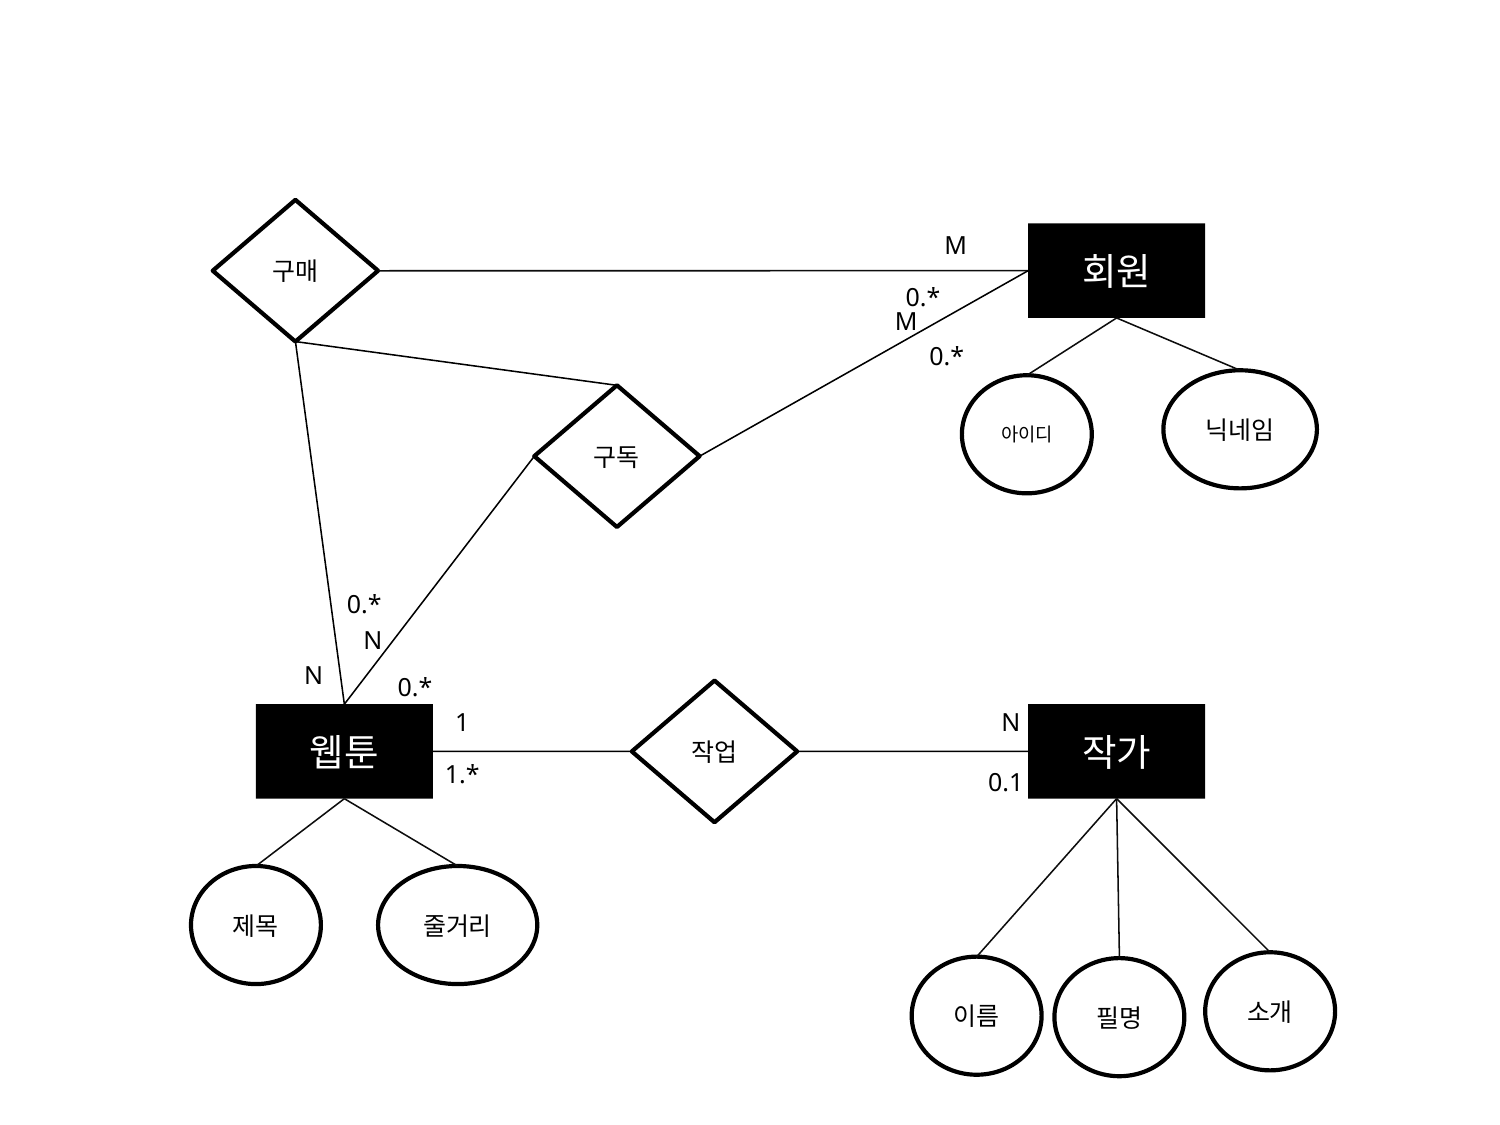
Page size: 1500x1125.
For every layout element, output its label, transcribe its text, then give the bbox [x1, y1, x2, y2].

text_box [295, 341, 345, 705]
text_box 웹툰 [254, 702, 435, 798]
text_box 이름 [909, 954, 1044, 1077]
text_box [1032, 317, 1115, 376]
text_box 줄거리 [375, 864, 540, 987]
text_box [1120, 798, 1271, 953]
text_box N [984, 702, 1024, 742]
text_box 0.1 [952, 761, 1059, 801]
text_box 제목 [188, 864, 324, 987]
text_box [344, 798, 458, 867]
text_box 작업 [630, 678, 799, 824]
text_box 구매 [210, 198, 380, 342]
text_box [1116, 798, 1120, 959]
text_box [348, 455, 535, 705]
text_box 닉네임 [1161, 368, 1320, 491]
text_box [699, 270, 1029, 457]
text_box 필명 [1052, 962, 1187, 1079]
text_box 아이디 [968, 384, 1094, 496]
text_box M [927, 224, 967, 264]
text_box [255, 798, 343, 867]
text_box 소개 [1203, 950, 1338, 1073]
text_box 회원 [1026, 221, 1207, 316]
text_box 1 [438, 713, 477, 742]
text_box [345, 341, 618, 386]
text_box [1116, 317, 1241, 371]
text_box 1.* [409, 754, 516, 793]
text_box 구독 [532, 385, 697, 529]
text_box 작가 [1026, 702, 1207, 797]
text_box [976, 798, 1116, 957]
